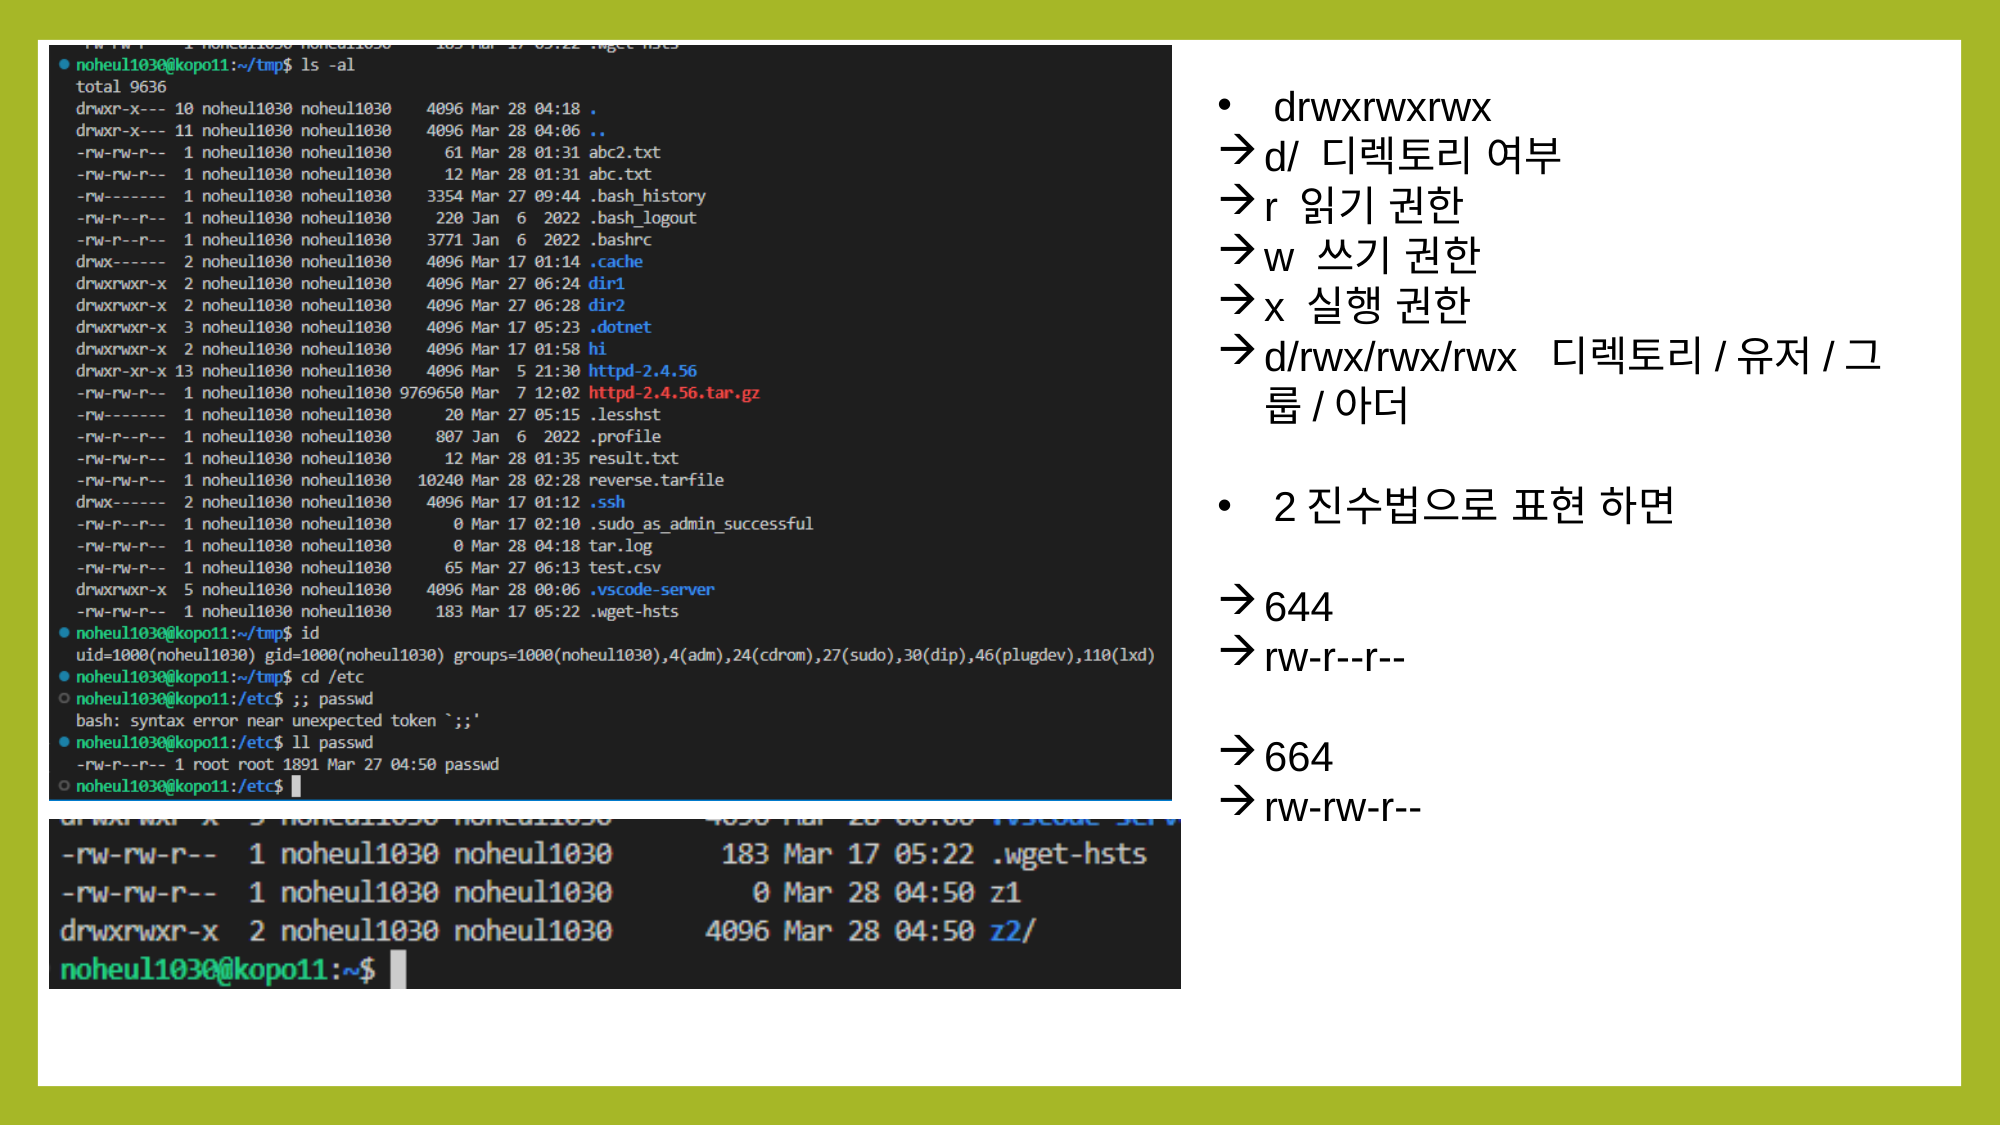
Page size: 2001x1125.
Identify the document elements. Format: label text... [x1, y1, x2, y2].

picture [48, 819, 1182, 989]
picture [48, 45, 1173, 802]
text_box drwxrwxrwx d/ 디렉토리 여부 r 읽기 권한 w 쓰기 권한 x 실행 권한 d/rwx/rwx/rwx 디렉토리/유저/그룹/아더 2진수법으로 표현 하면 644 rw-r--r-- 664 rw-rw-r-- [1202, 72, 1961, 838]
